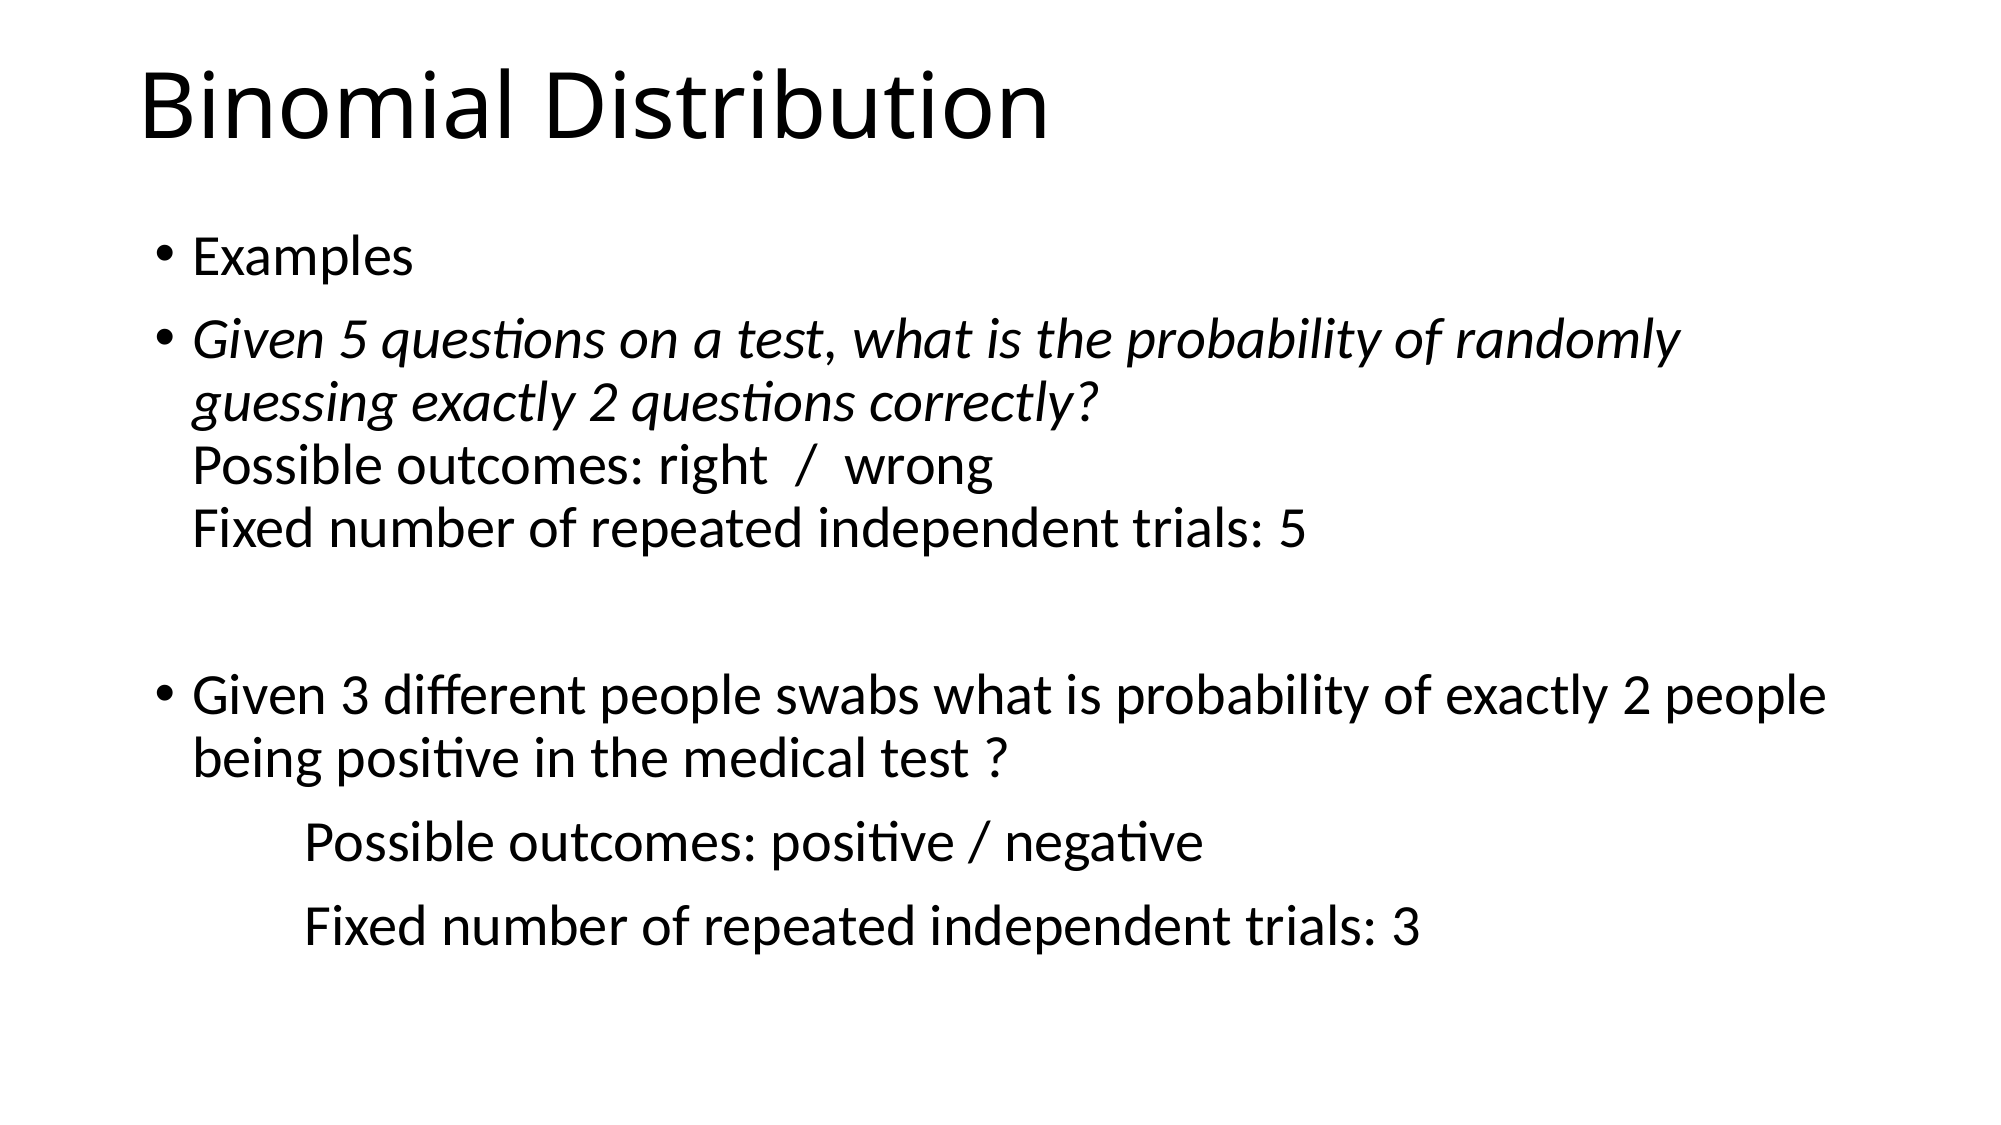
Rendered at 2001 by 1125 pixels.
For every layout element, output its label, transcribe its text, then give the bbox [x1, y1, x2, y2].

title Binomial Distribution [122, 0, 1848, 218]
list Examples Given 5 questions on a test, what is the probability of randomly guessing exactly 2 questions correctly? Possible outcomes: right / wrong Fixed number of repeated independent trials: 5 Given 3 different people swabs what is probability of exactly 2 people being positive in the medical test ? Possible outcomes: positive / negative Fixed number of repeated independent trials: 3 [139, 217, 1865, 1057]
